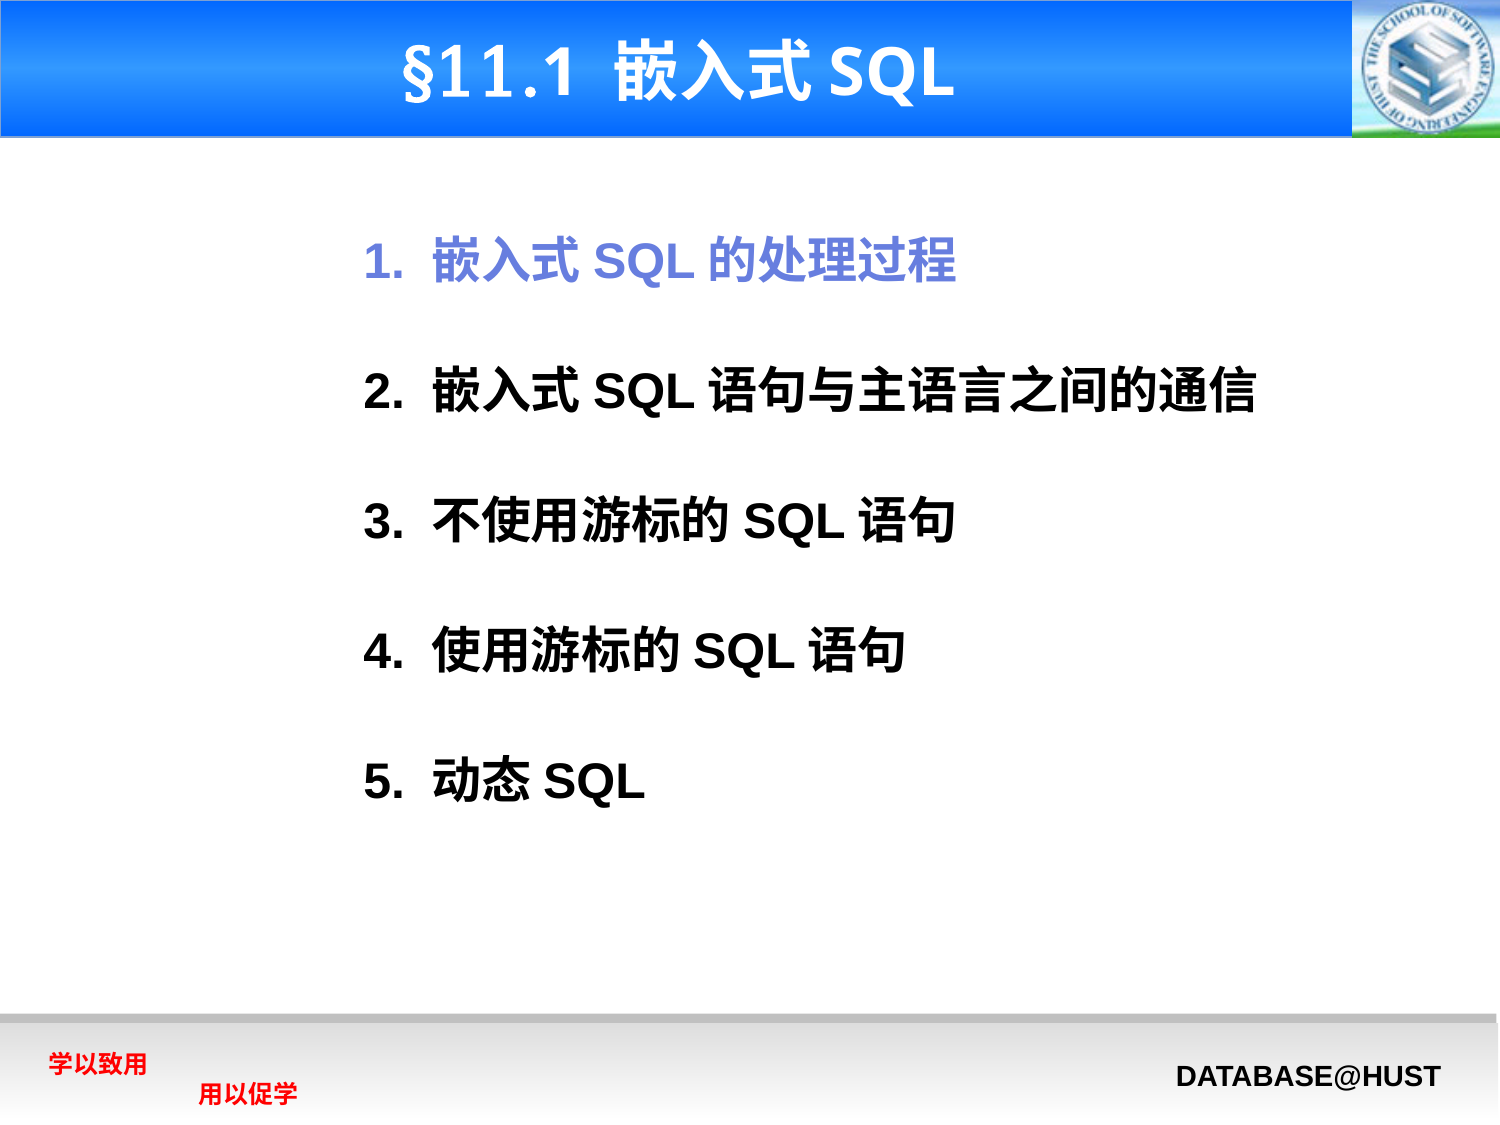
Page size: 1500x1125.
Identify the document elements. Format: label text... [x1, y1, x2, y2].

picture [1353, 0, 1500, 138]
list 1. 嵌入式SQL的处理过程 2. 嵌入式SQL语句与主语言之间的通信 3. 不使用游标的SQL语句 4. 使用游标的SQL语句 5. 动态SQL [348, 160, 1294, 870]
title §11.1 嵌入式SQL [5, 0, 1353, 138]
